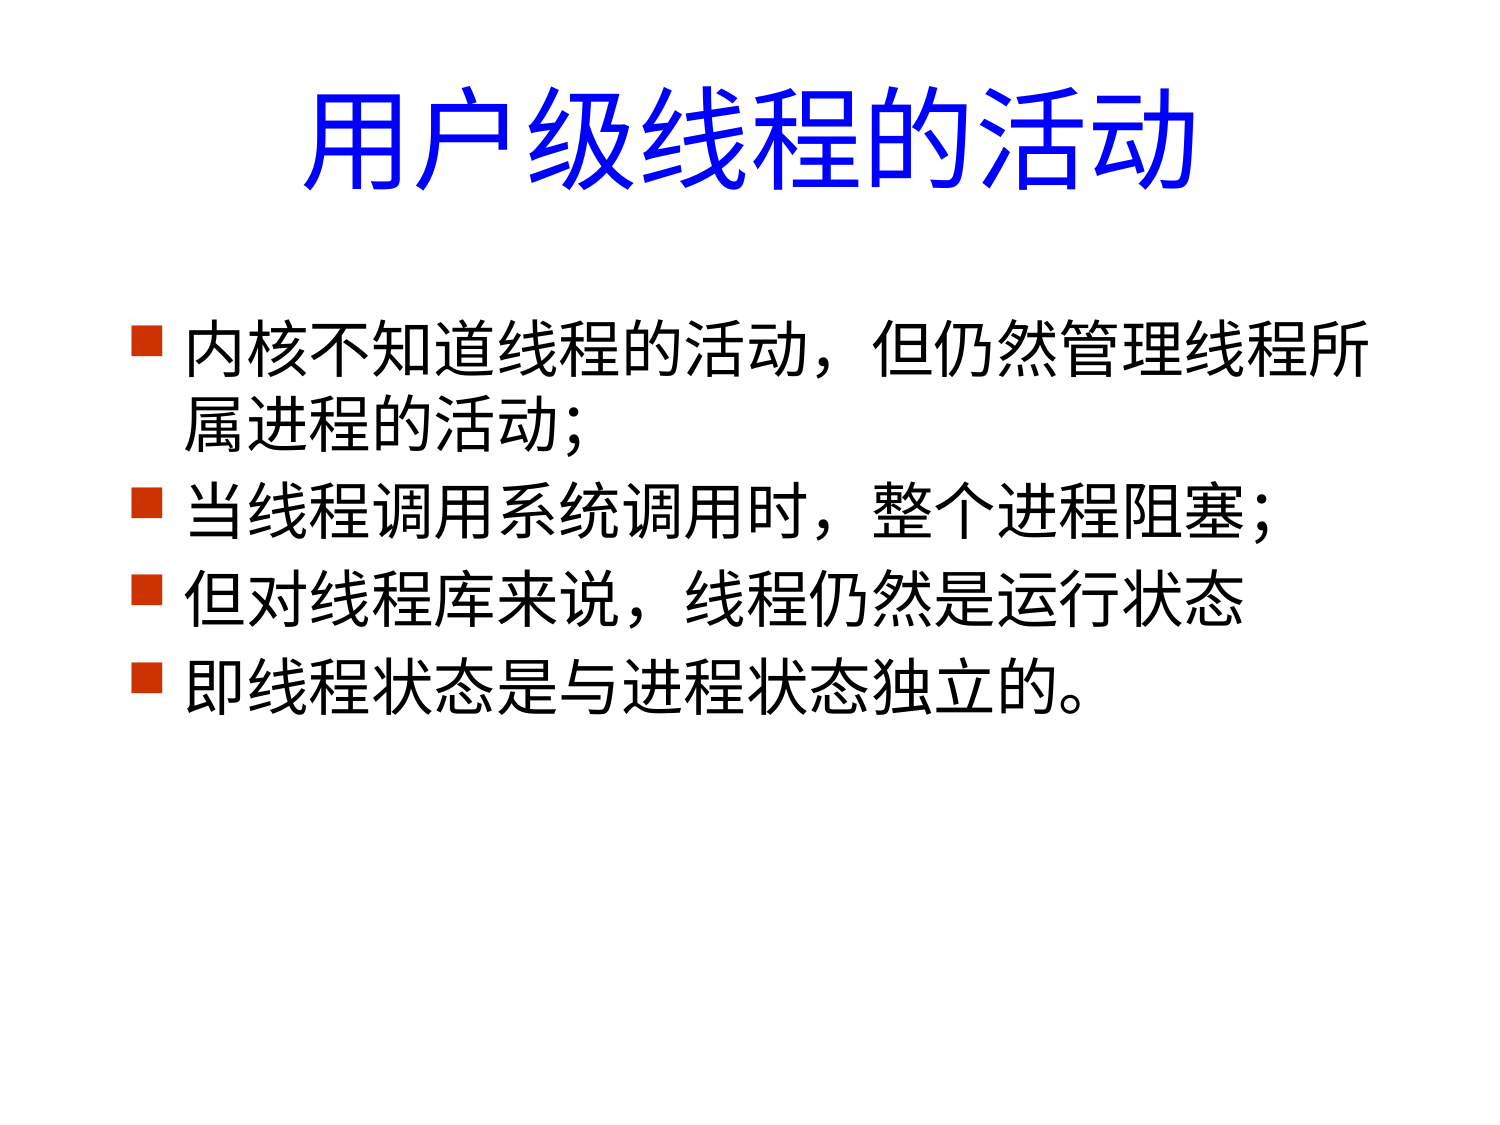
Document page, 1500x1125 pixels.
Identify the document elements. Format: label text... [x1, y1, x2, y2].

list 内核不知道线程的活动，但仍然管理线程所属进程的活动； 当线程调用系统调用时，整个进程阻塞； 但对线程库来说，线程仍然是运行状态 即线程状态是与进程状态独立的。 [112, 302, 1388, 1001]
title 用户级线程的活动 [112, 42, 1388, 231]
